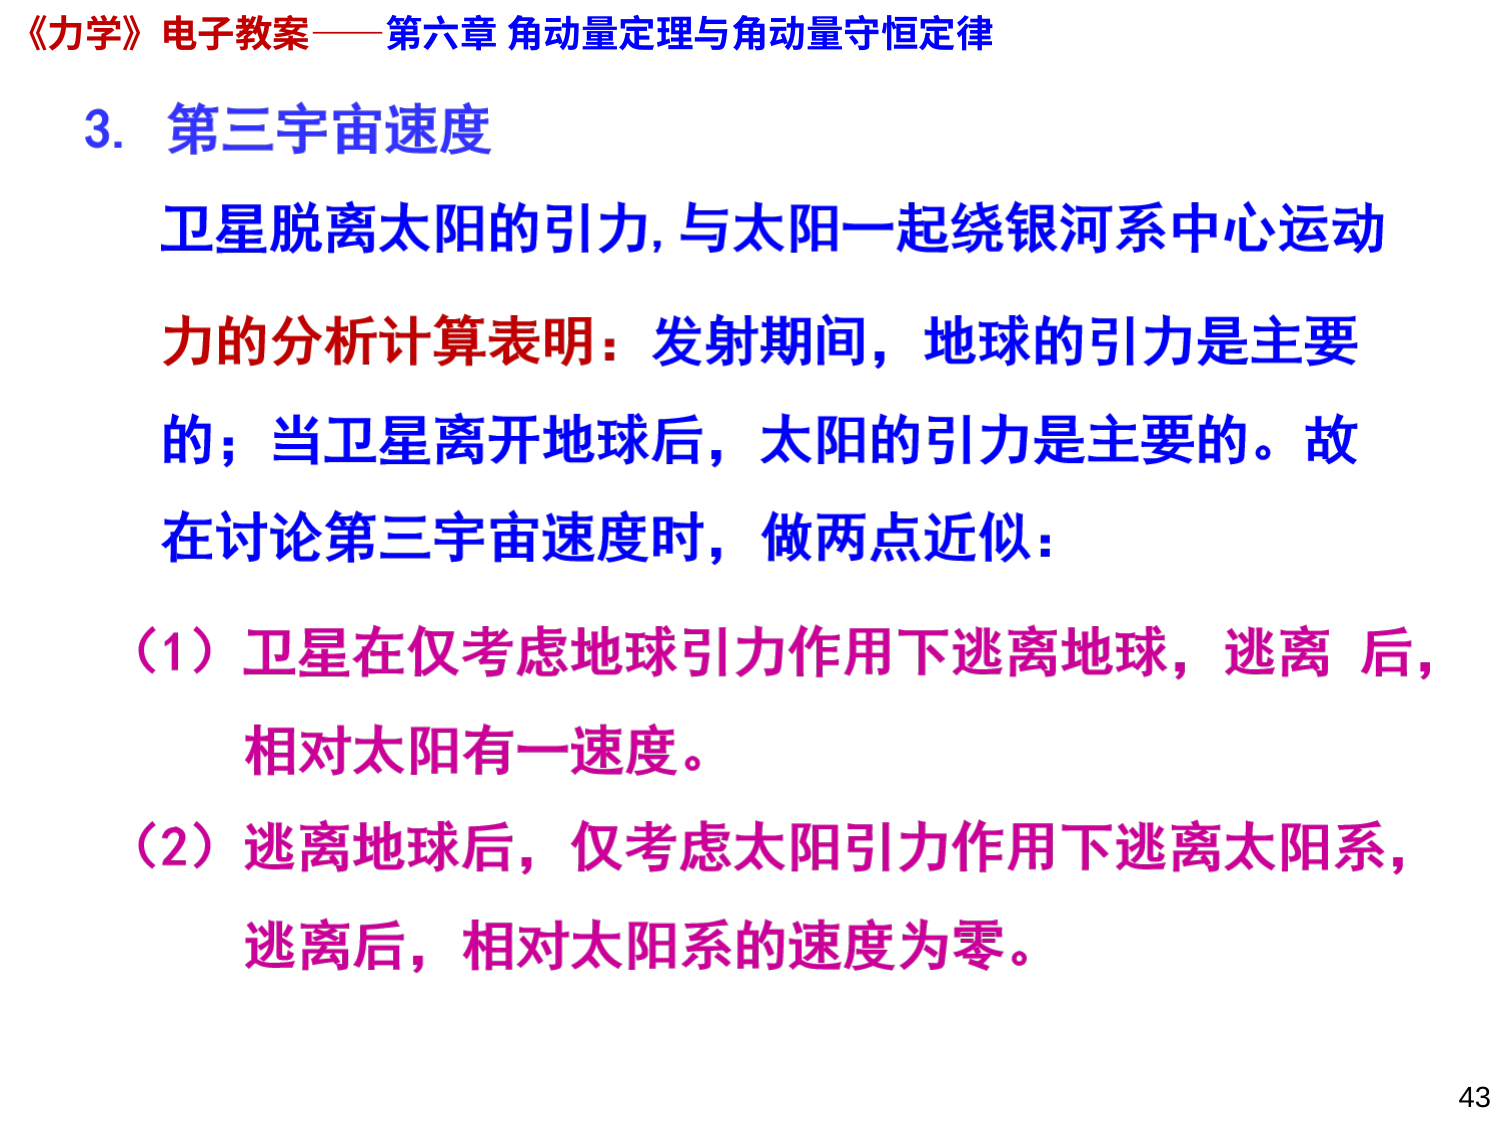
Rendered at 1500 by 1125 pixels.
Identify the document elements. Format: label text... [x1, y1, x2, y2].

slide_number 43 [1155, 1070, 1500, 1117]
picture [50, 74, 1500, 1007]
